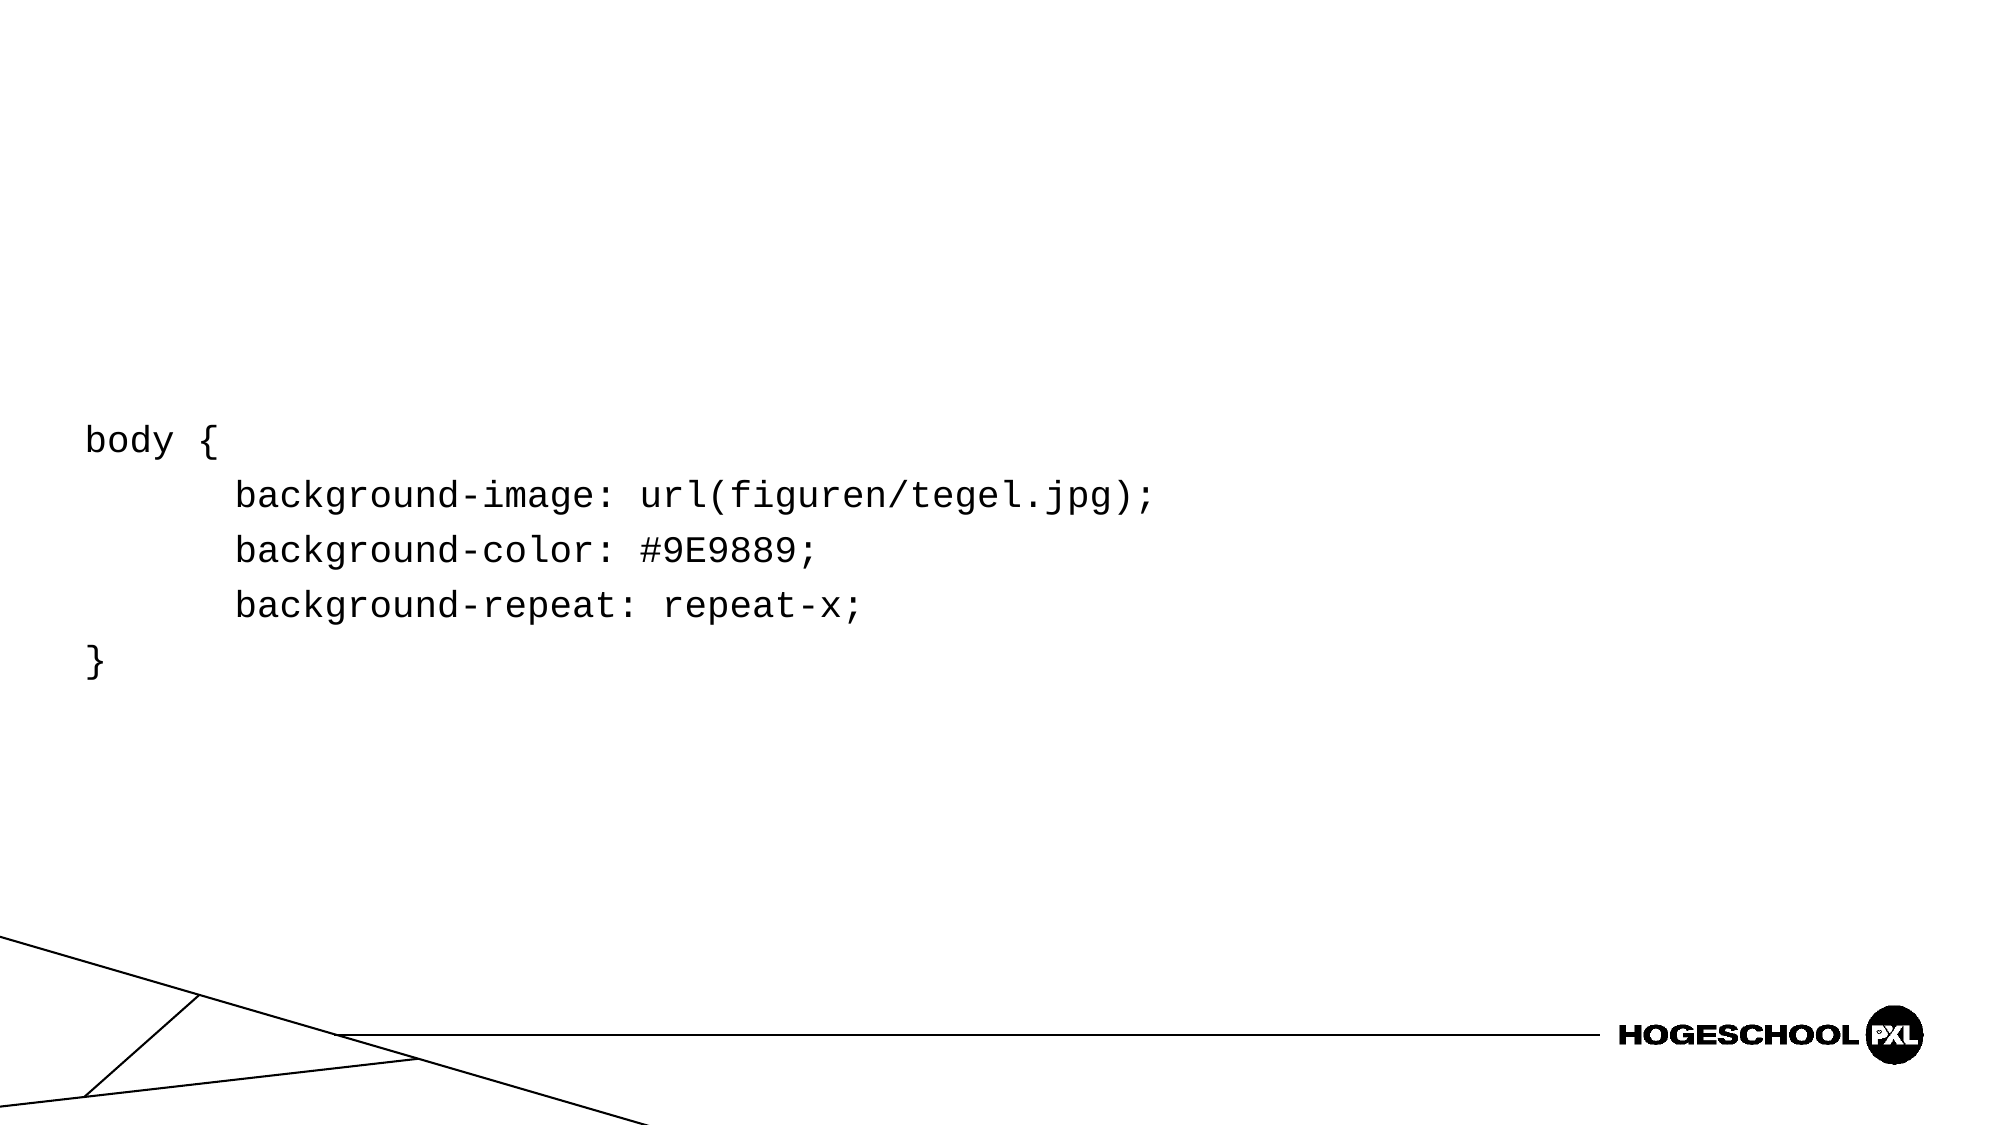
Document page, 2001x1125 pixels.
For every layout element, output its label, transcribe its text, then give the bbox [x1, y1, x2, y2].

picture [1613, 999, 1929, 1070]
subtitle body { background-image: url(figuren/tegel.jpg); background-color: #9E9889; background-repeat: repeat-x; } [84, 414, 1916, 926]
